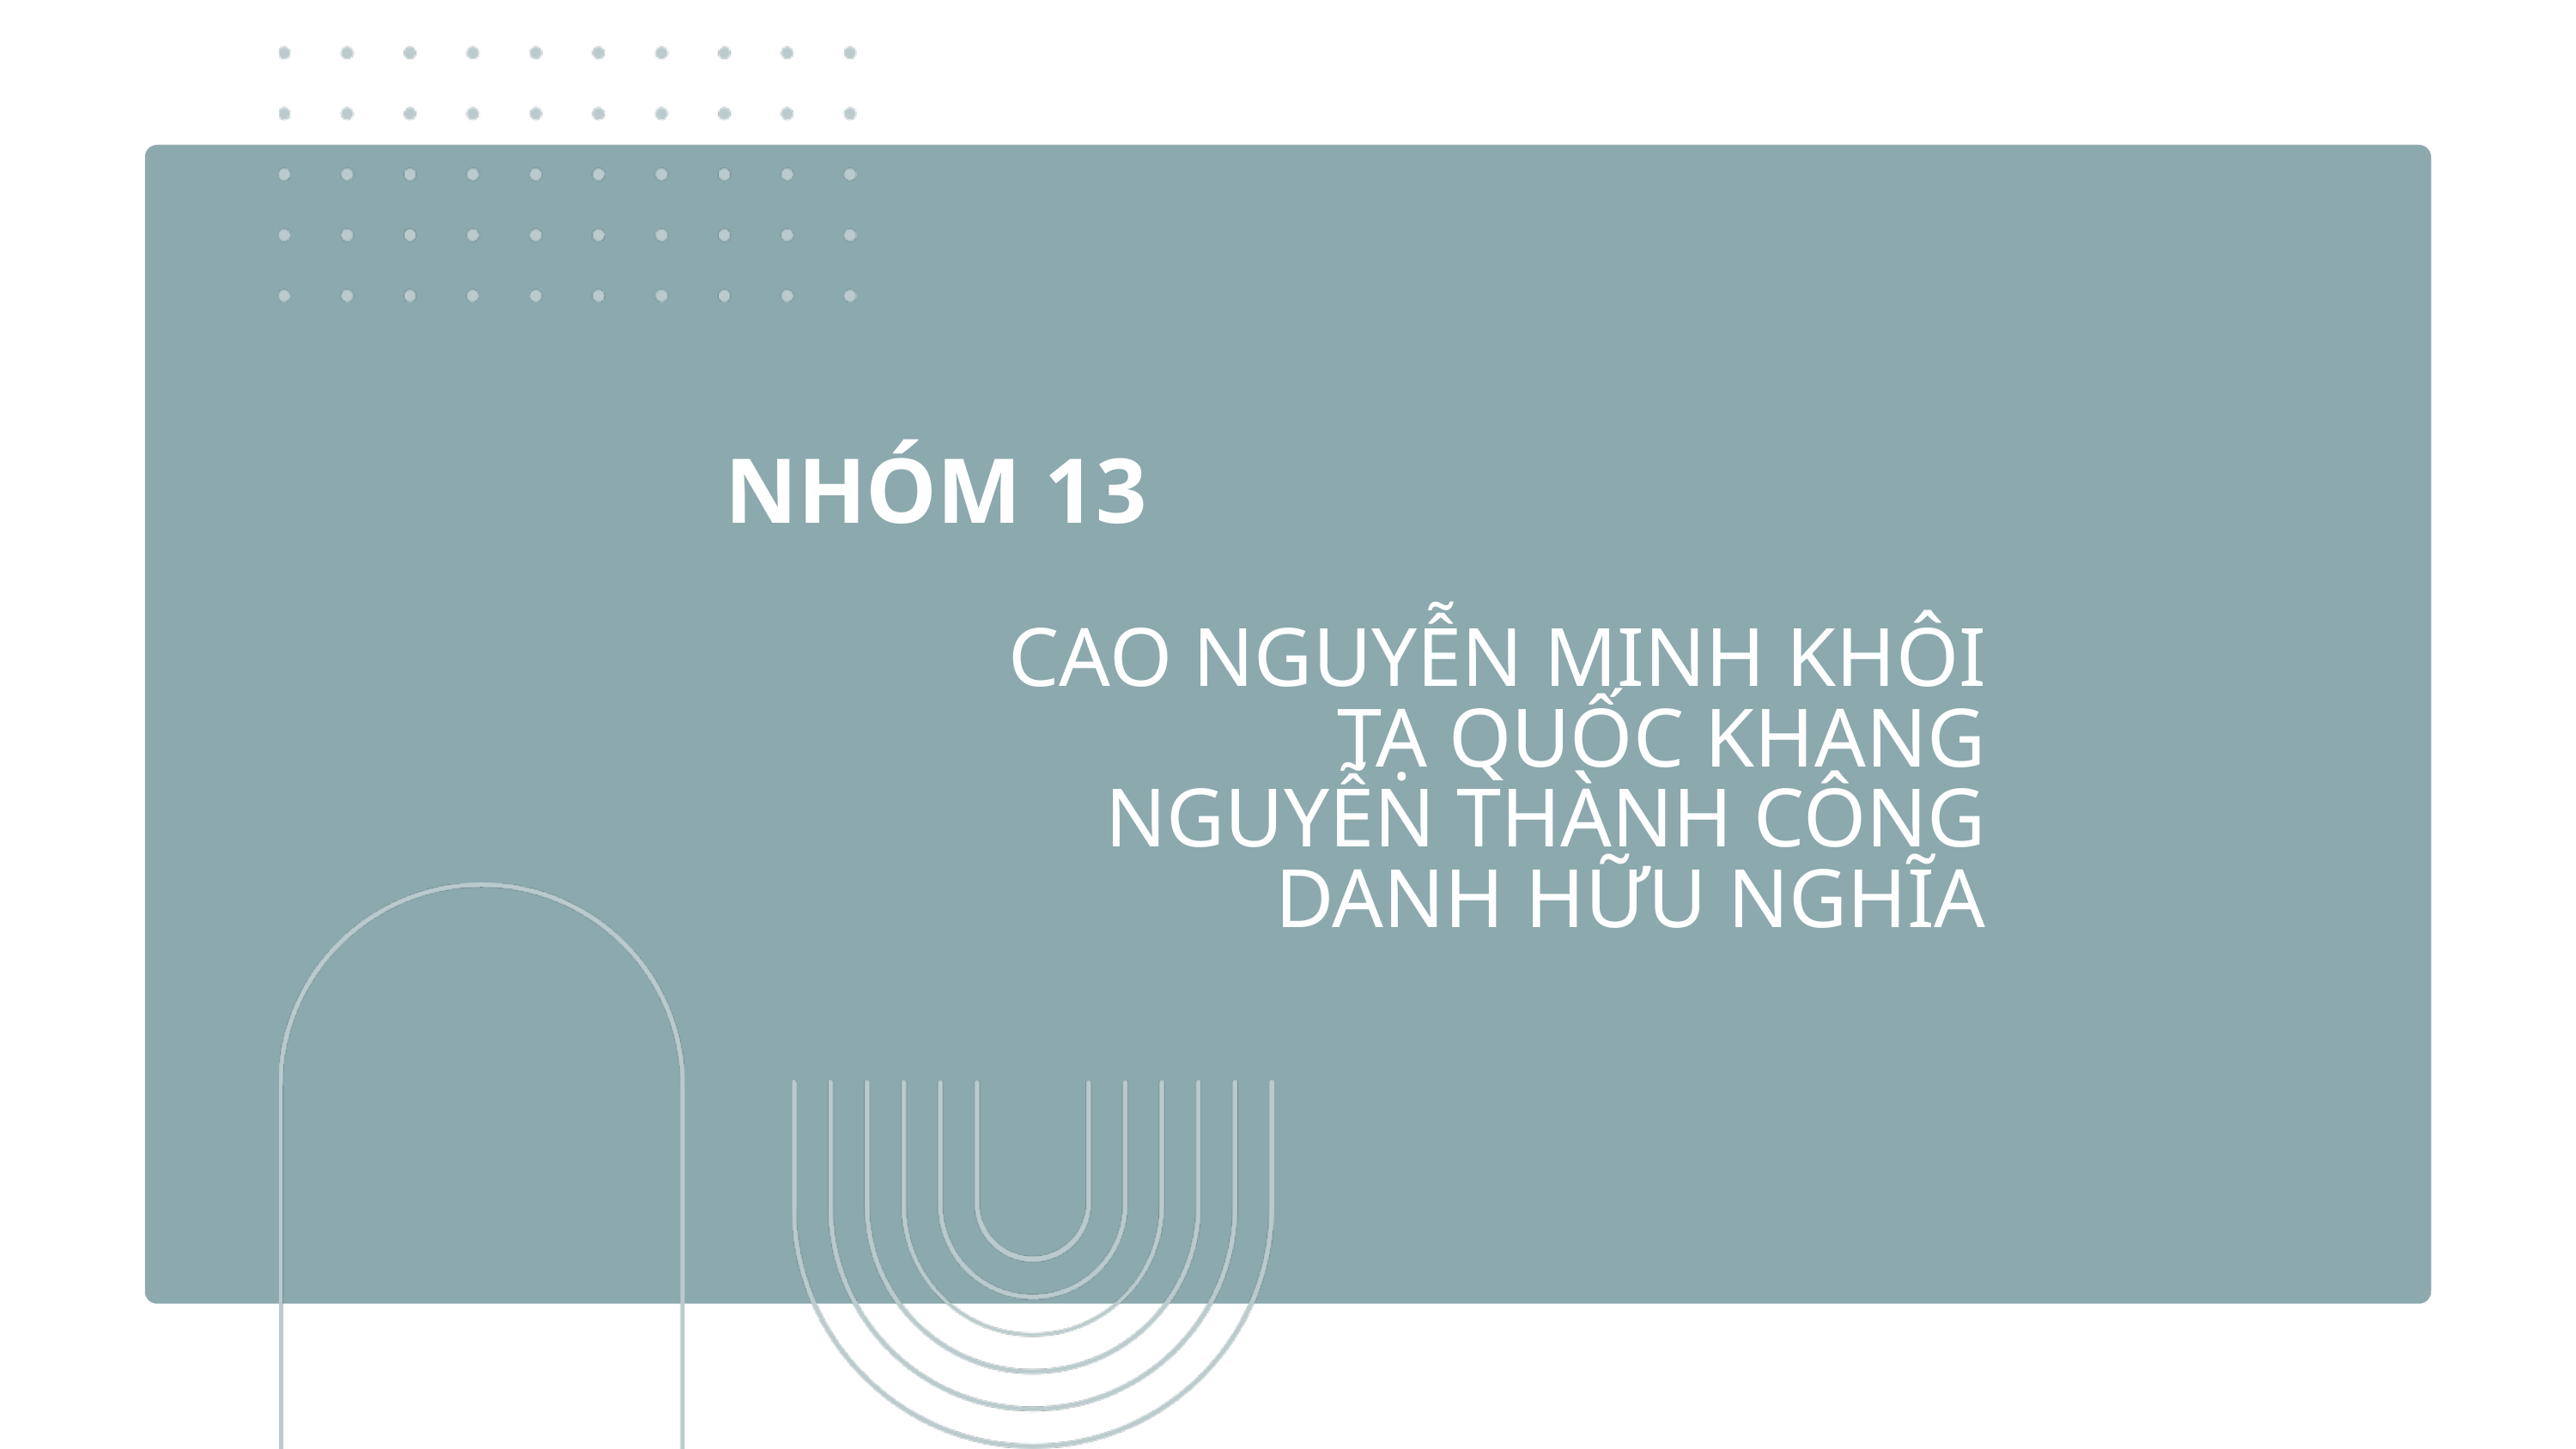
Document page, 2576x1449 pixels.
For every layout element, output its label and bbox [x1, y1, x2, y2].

text_box [278, 1311, 685, 1449]
text_box [144, 144, 2432, 1304]
text_box [278, 0, 858, 142]
text_box [792, 1311, 1274, 1449]
